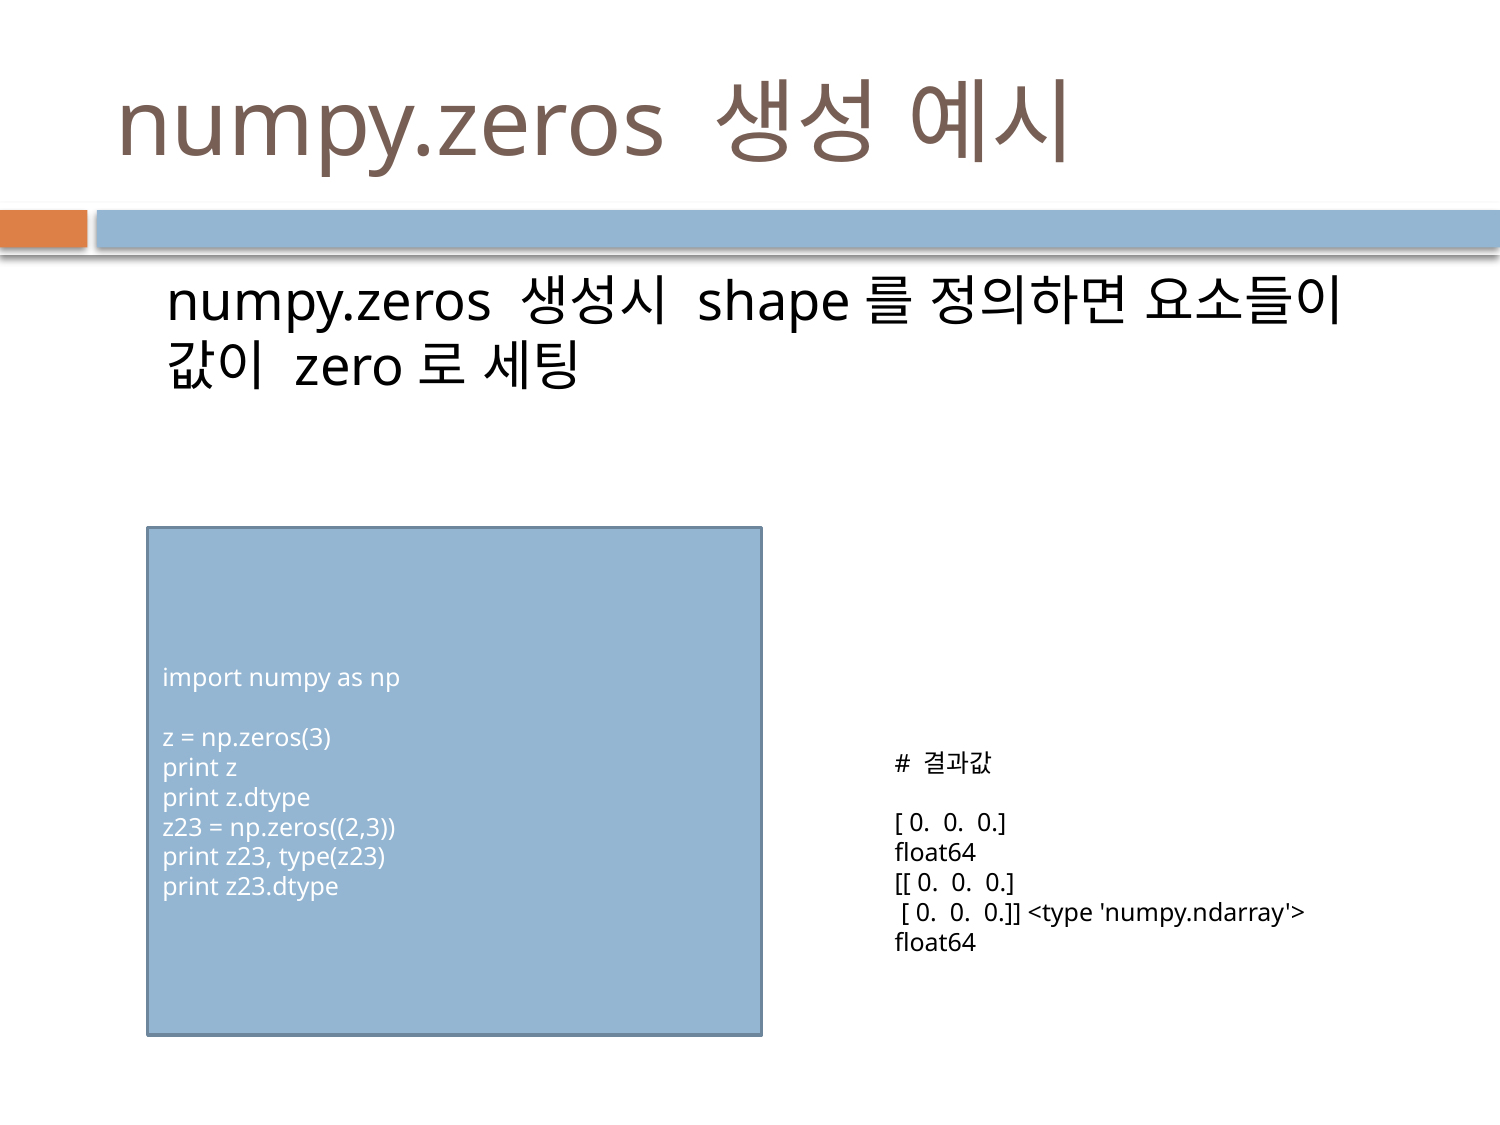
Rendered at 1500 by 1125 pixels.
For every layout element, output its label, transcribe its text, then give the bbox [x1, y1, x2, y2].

text_box import numpy as np z = np.zeros(3) print z print z.dtype z23 = np.zeros((2,3)) print z23, type(z23) print z23.dtype [146, 526, 763, 1037]
text_box # 결과값 [ 0. 0. 0.] float64 [[ 0. 0. 0.] [ 0. 0. 0.]] <type 'numpy.ndarray'> float64 [879, 739, 1353, 964]
list numpy.zeros 생성시 shape를 정의하면 요소들이 값이 zero로 세팅 [76, 259, 1427, 480]
title numpy.zeros 생성 예시 [100, 37, 1438, 200]
